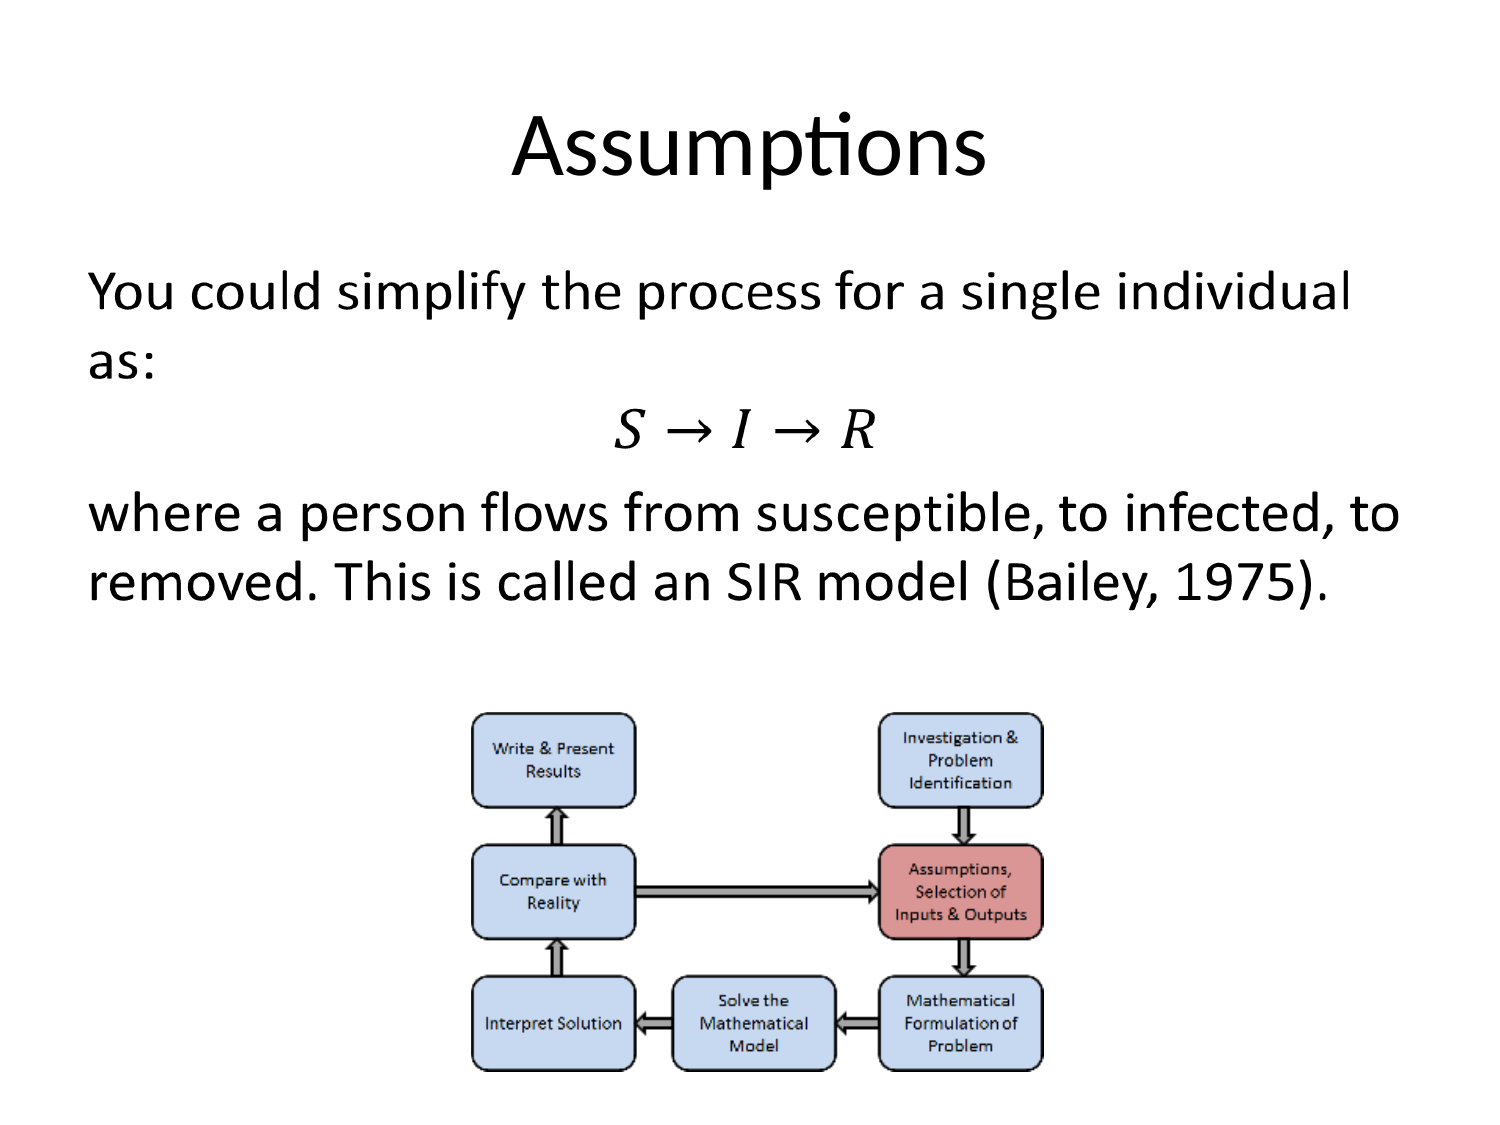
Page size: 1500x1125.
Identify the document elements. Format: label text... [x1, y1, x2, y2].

title Assumptions [75, 45, 1425, 233]
list [50, 237, 1450, 650]
picture [471, 712, 1044, 1073]
